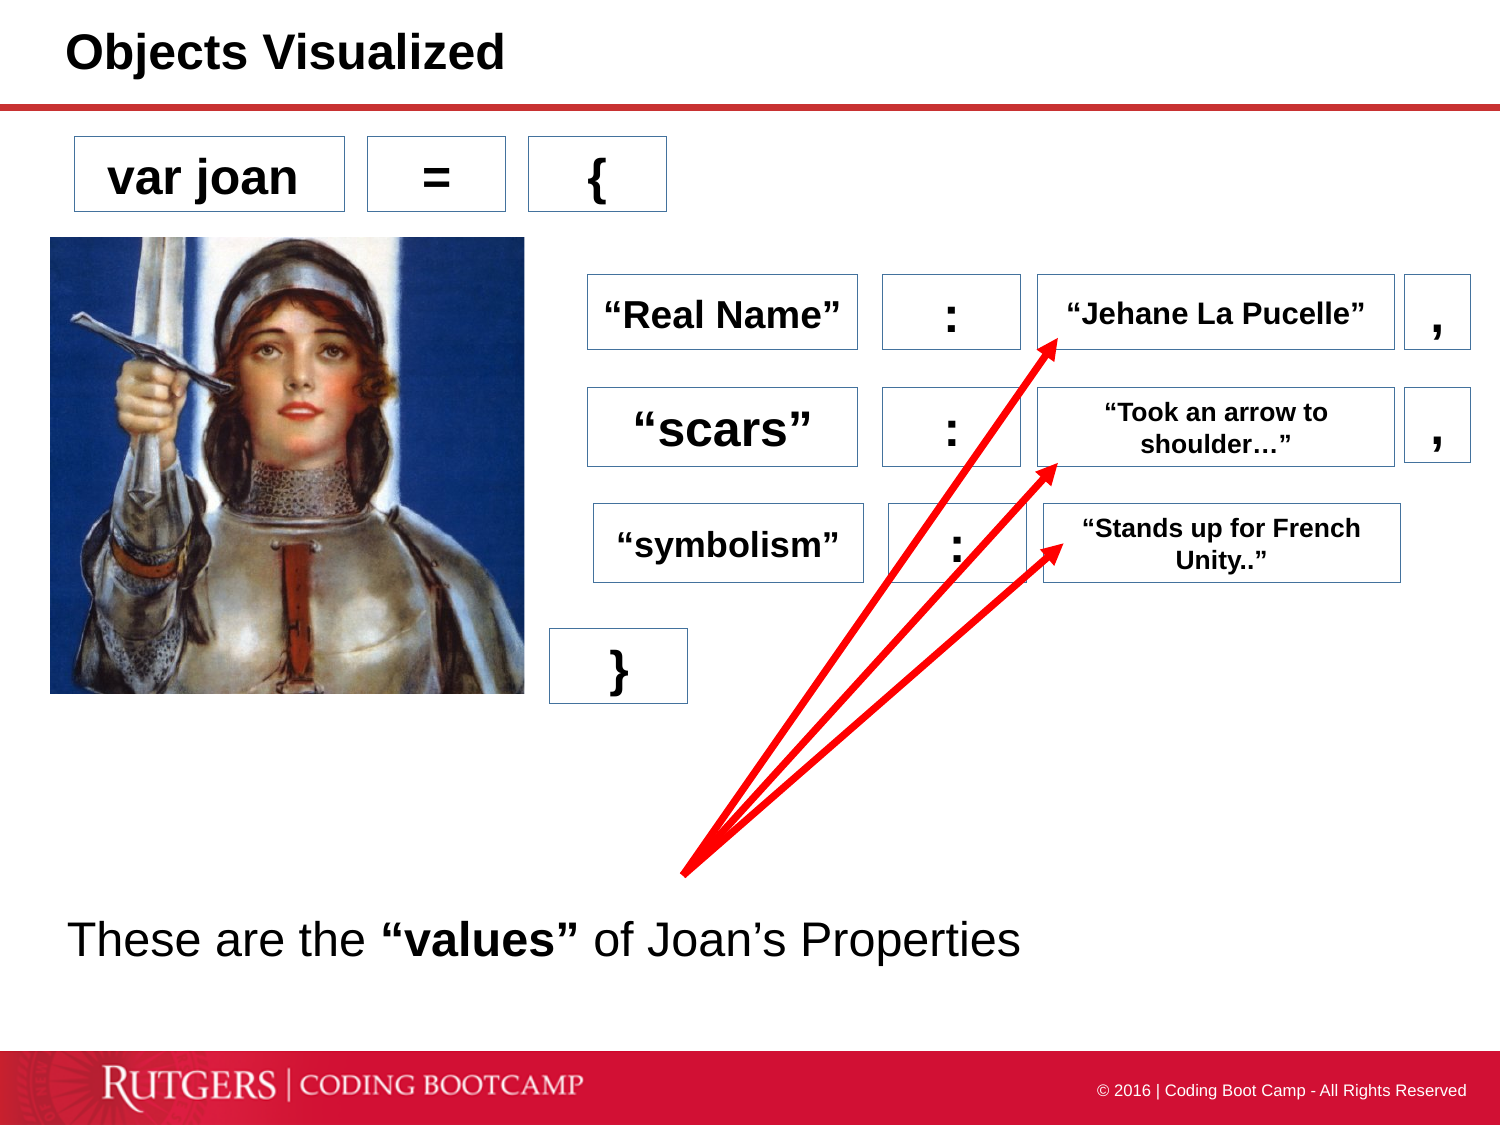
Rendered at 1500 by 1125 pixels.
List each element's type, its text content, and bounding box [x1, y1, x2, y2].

text_box { [528, 136, 667, 212]
text_box , [1404, 274, 1471, 350]
text_box “Real Name” [587, 274, 858, 350]
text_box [682, 337, 1058, 462]
picture [49, 237, 525, 694]
title Objects Visualized [50, 0, 1458, 108]
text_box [682, 462, 1058, 543]
text_box = [367, 136, 506, 212]
text_box “Jehane La Pucelle” [1037, 274, 1395, 350]
text_box : [882, 274, 1021, 337]
text_box “symbolism” [593, 503, 682, 583]
text_box “scars” [587, 387, 682, 467]
text_box , [1404, 387, 1471, 463]
text_box “Took an arrow to shoulder…” [1058, 387, 1395, 467]
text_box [682, 543, 1064, 876]
text_box var joan [74, 136, 345, 212]
text_box } [549, 628, 682, 704]
picture [0, 1051, 650, 1125]
text_box “Stands up for French Unity..” [1058, 503, 1401, 583]
text_box These are the “values” of Joan’s Properties [50, 899, 1038, 975]
